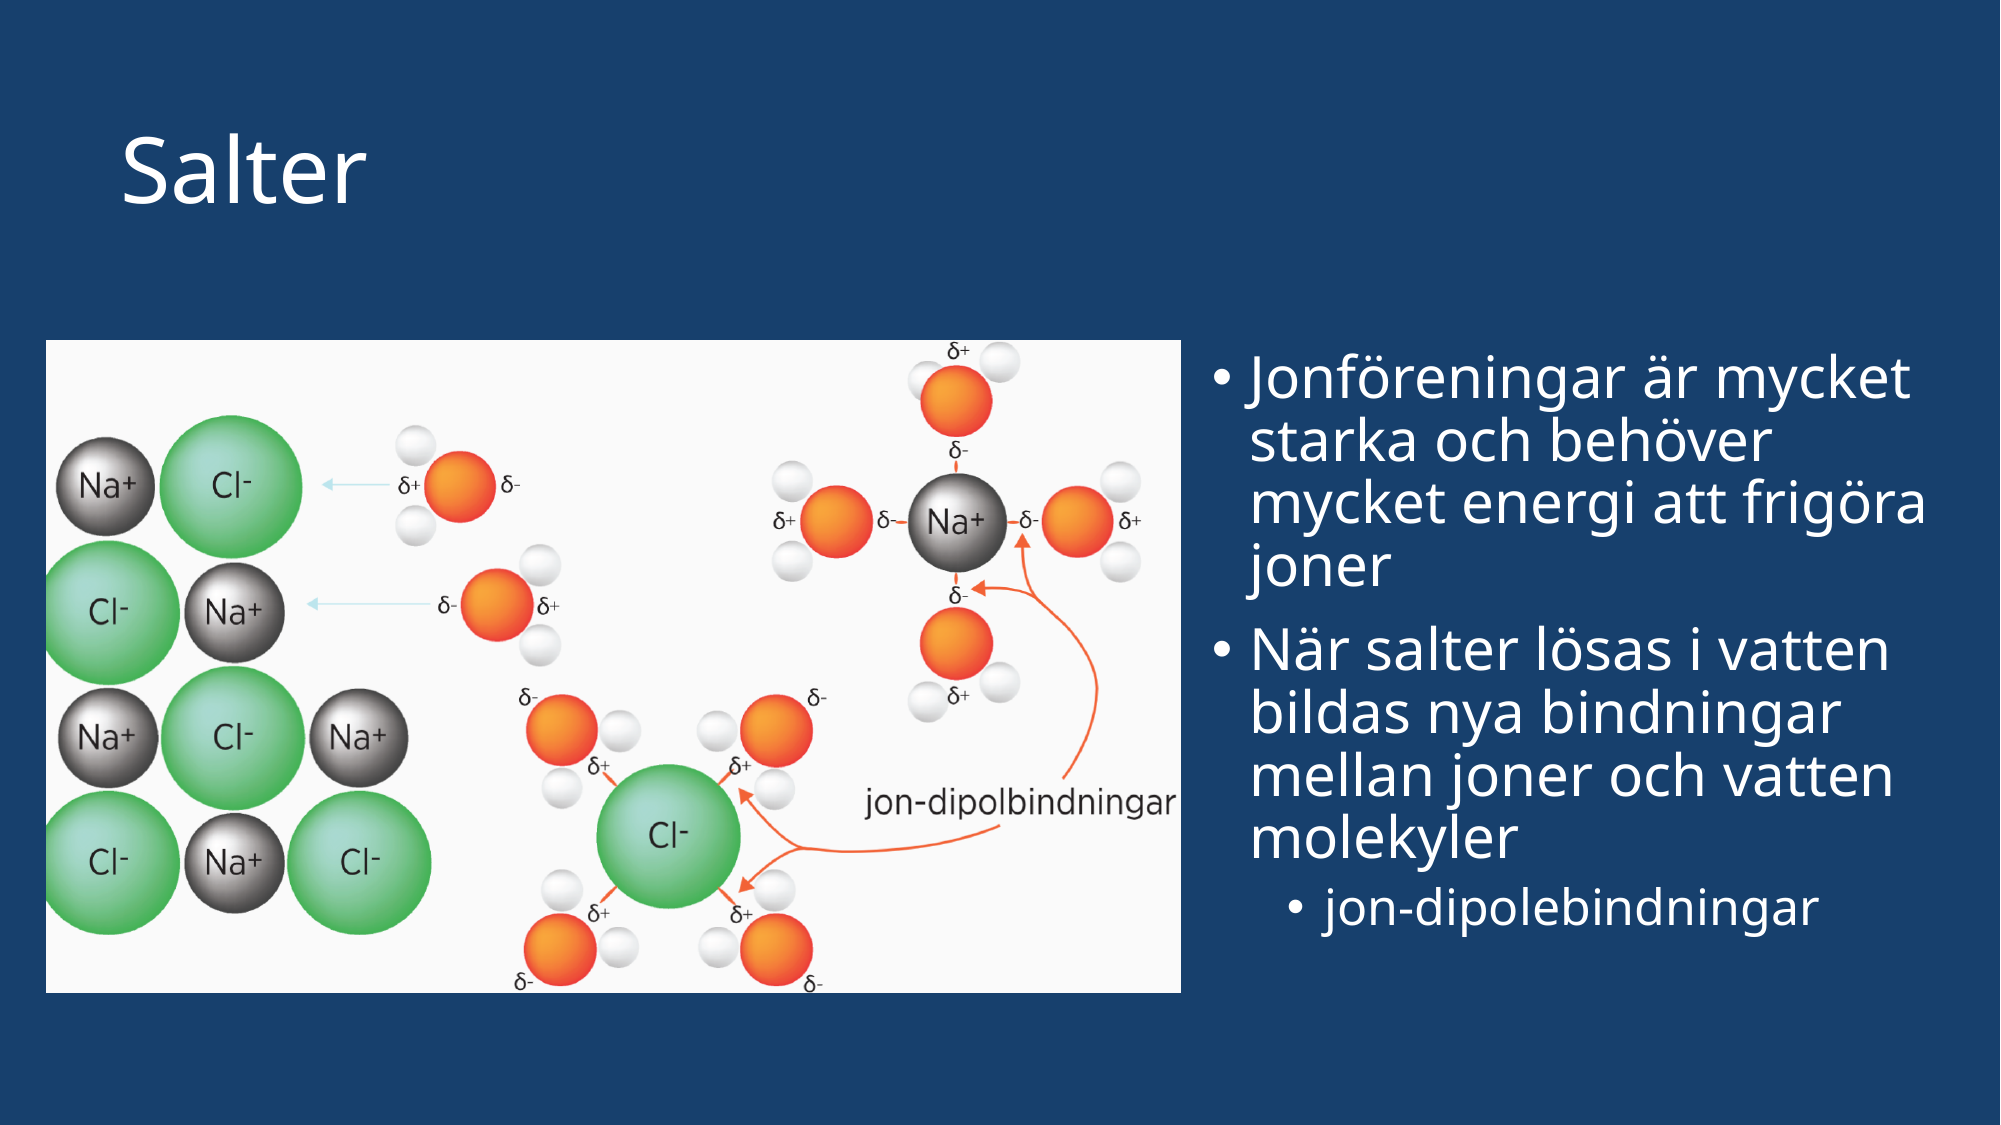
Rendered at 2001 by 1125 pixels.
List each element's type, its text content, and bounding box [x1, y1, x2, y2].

title Salter [105, 54, 711, 293]
picture [46, 339, 1181, 993]
list Jonföreningar är mycket starka och behöver mycket energi att frigöra joner När salter lösas i vatten bildas nya bindningar mellan joner och vatten molekyler jon-dipolebindningar [1196, 340, 1977, 1021]
